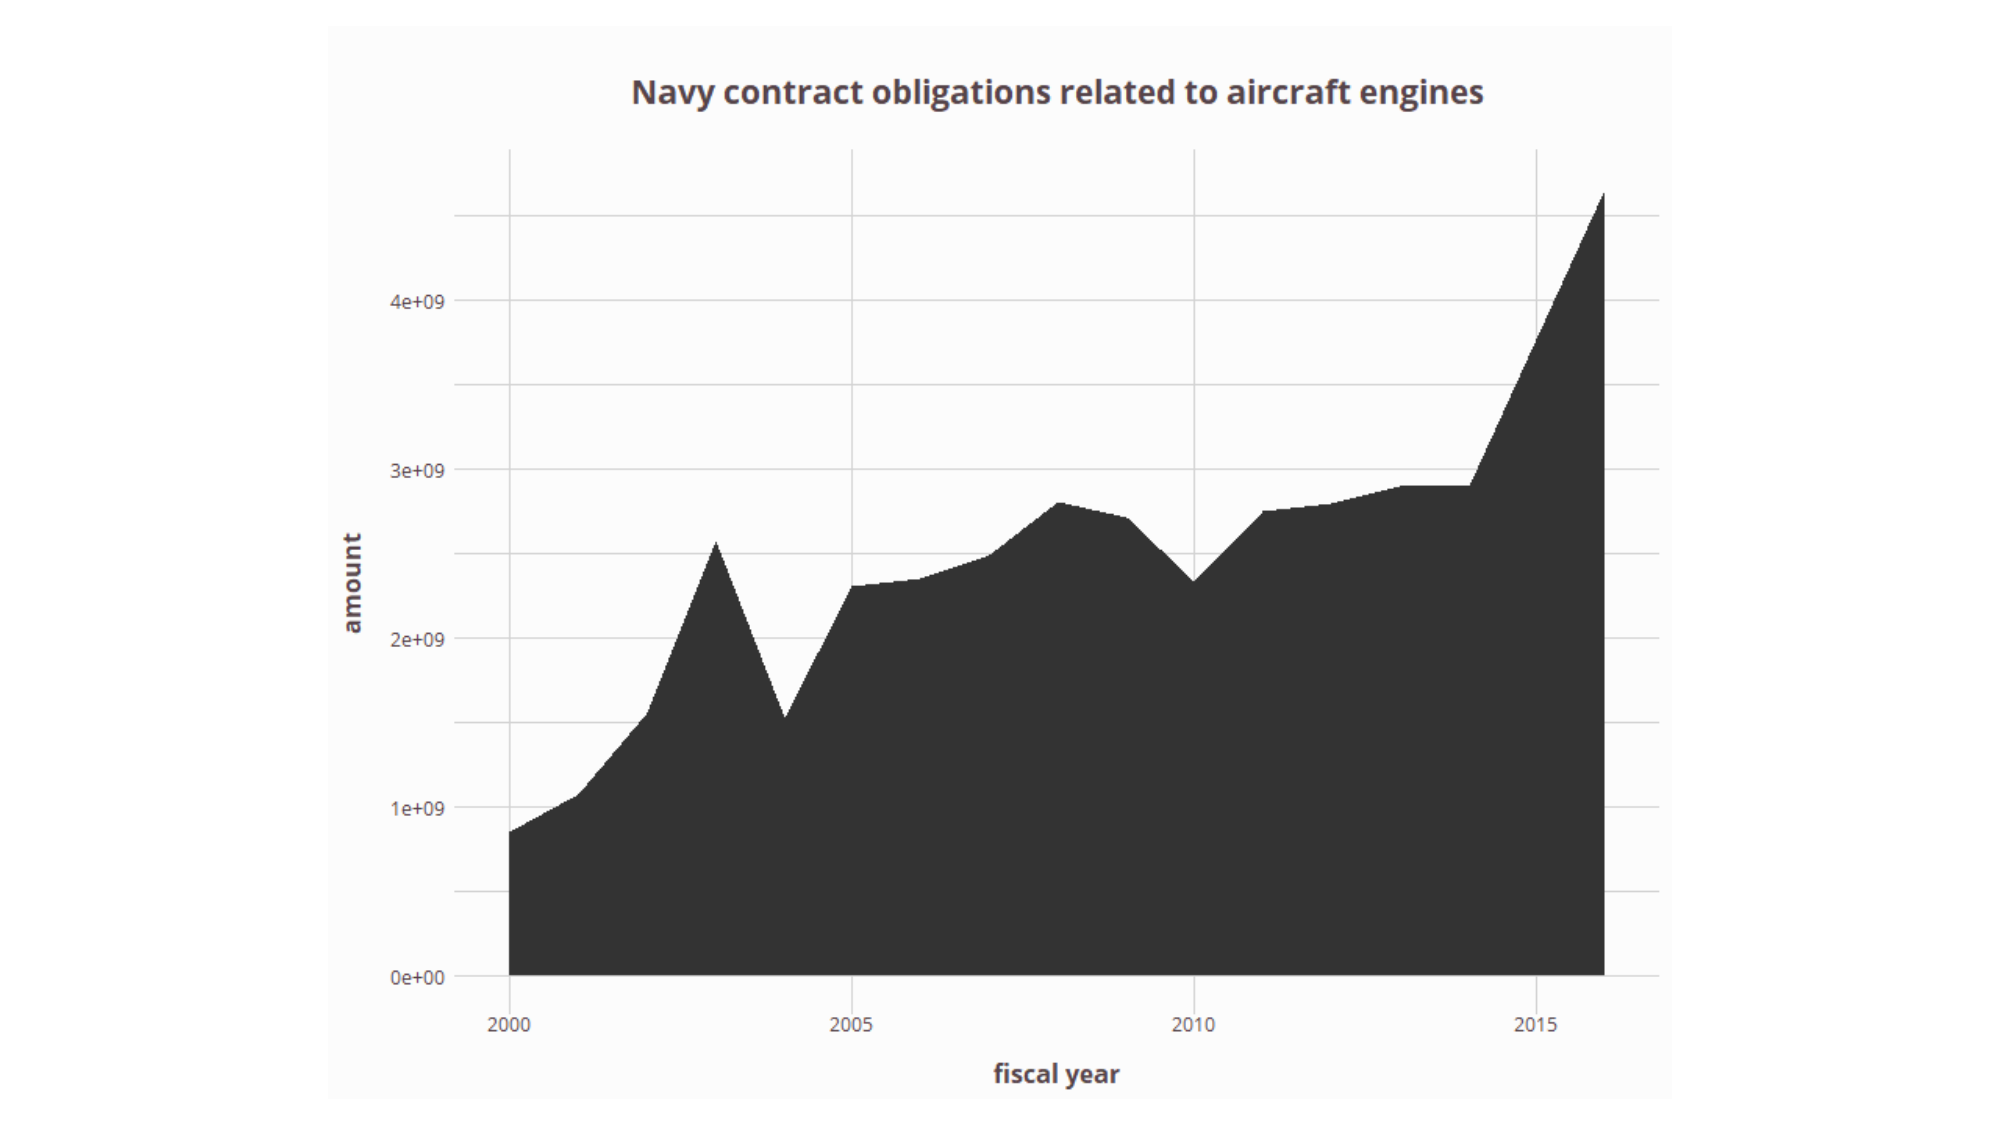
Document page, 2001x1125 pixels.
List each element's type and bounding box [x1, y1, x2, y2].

picture [328, 26, 1672, 1099]
